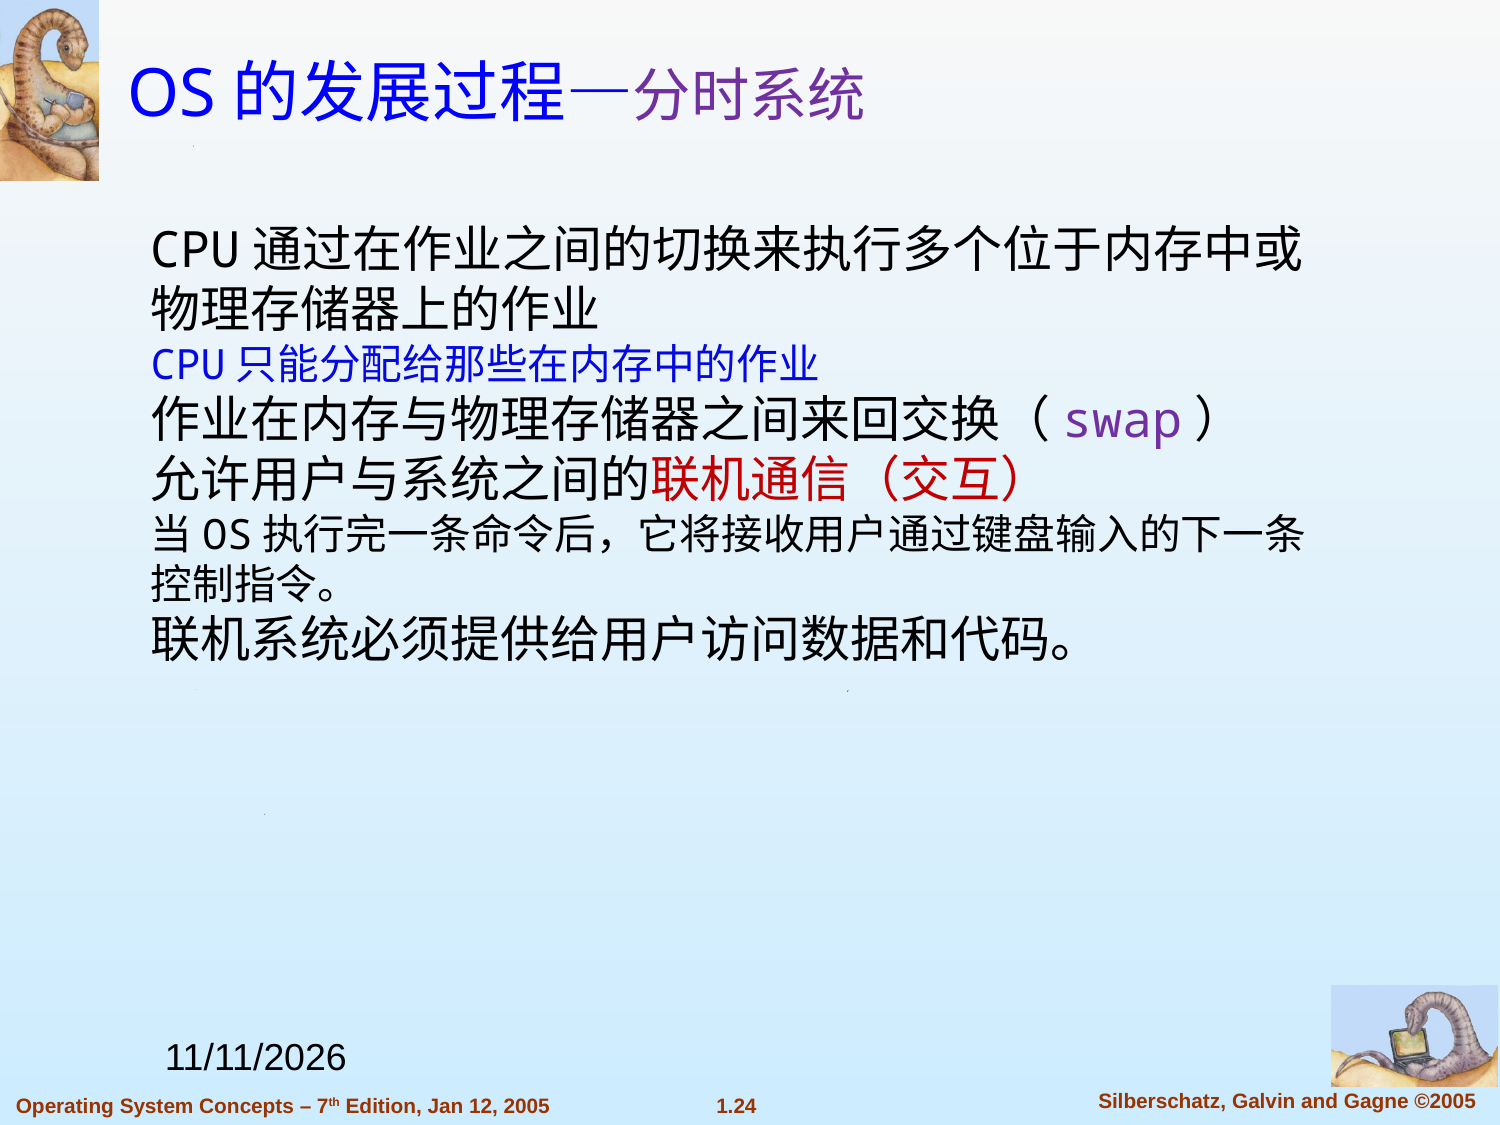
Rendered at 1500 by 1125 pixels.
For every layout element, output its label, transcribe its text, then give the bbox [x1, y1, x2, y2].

title OS的发展过程—分时系统 [112, 37, 1438, 138]
text_box 2021/10/16 [150, 1025, 475, 1101]
picture [0, 0, 99, 181]
picture [1331, 985, 1498, 1087]
list CPU通过在作业之间的切换来执行多个位于内存中或物理存储器上的作业 CPU只能分配给那些在内存中的作业 作业在内存与物理存储器之间来回交换（swap） 允许用户与系统之间的联机通信（交互） 当OS执行完一条命令后，它将接收用户通过键盘输入的下一条控制指令。 联机系统必须提供给用户访问数据和代码。 [135, 210, 1342, 946]
